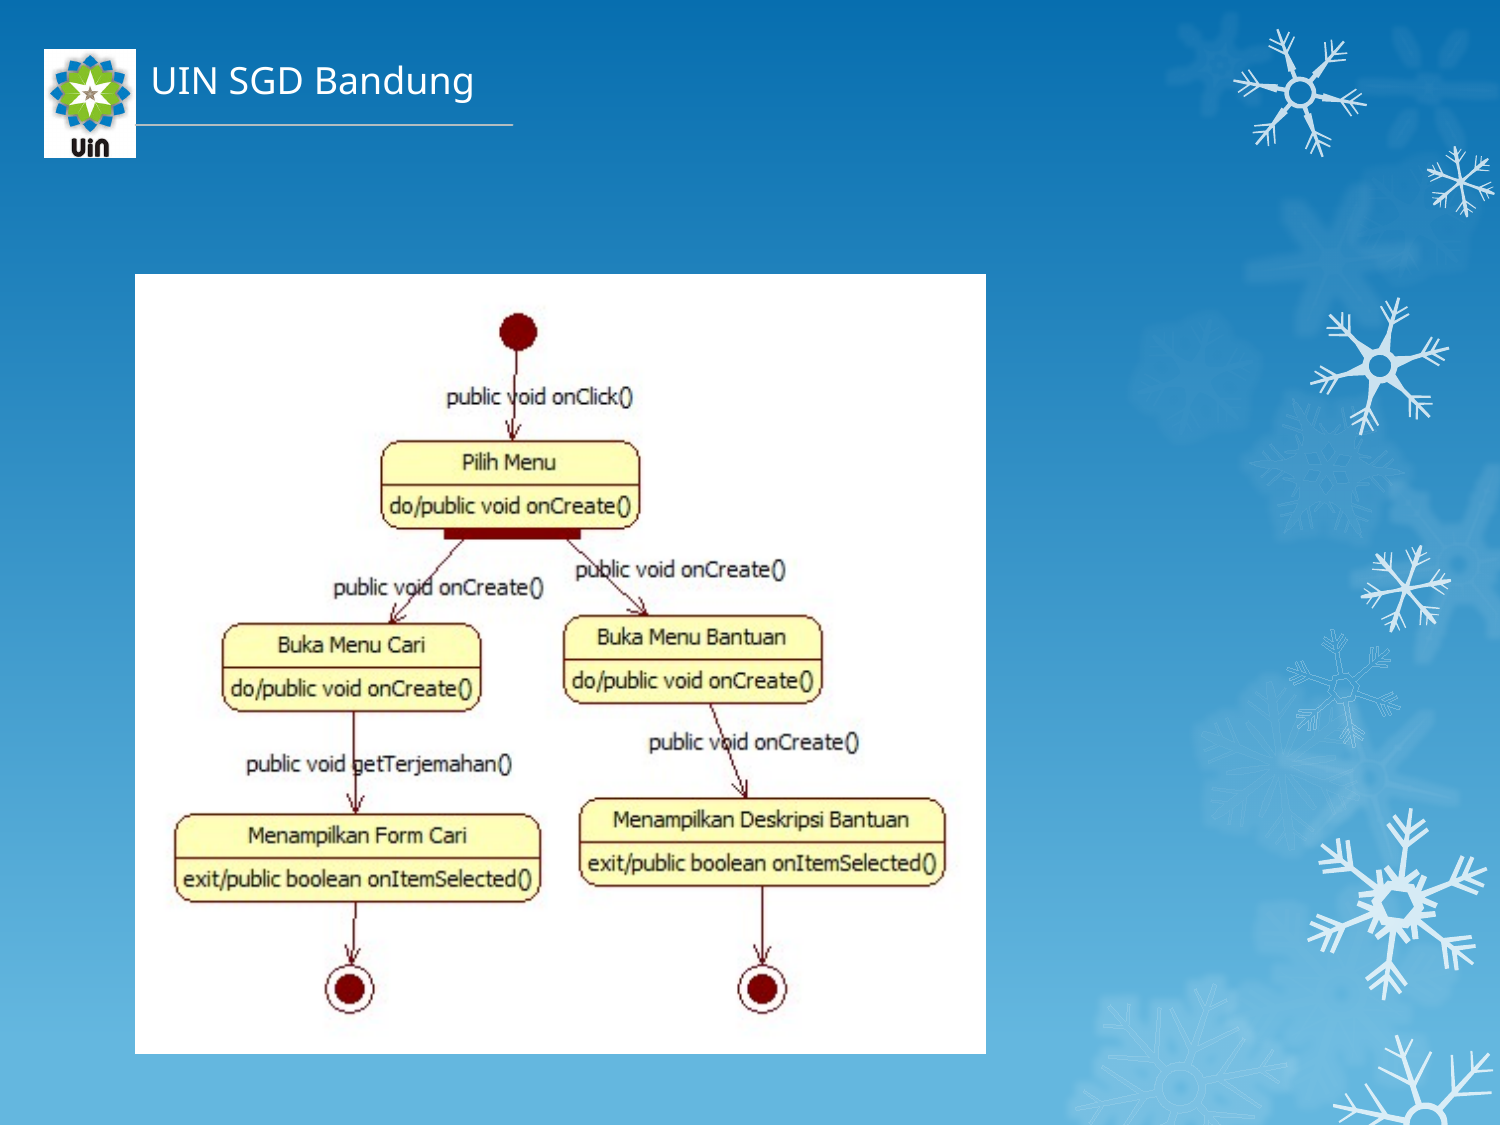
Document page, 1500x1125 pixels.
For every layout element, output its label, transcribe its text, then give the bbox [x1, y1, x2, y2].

text_box UIN SGD Bandung [138, 49, 600, 110]
picture [44, 49, 137, 159]
picture [135, 274, 986, 1054]
